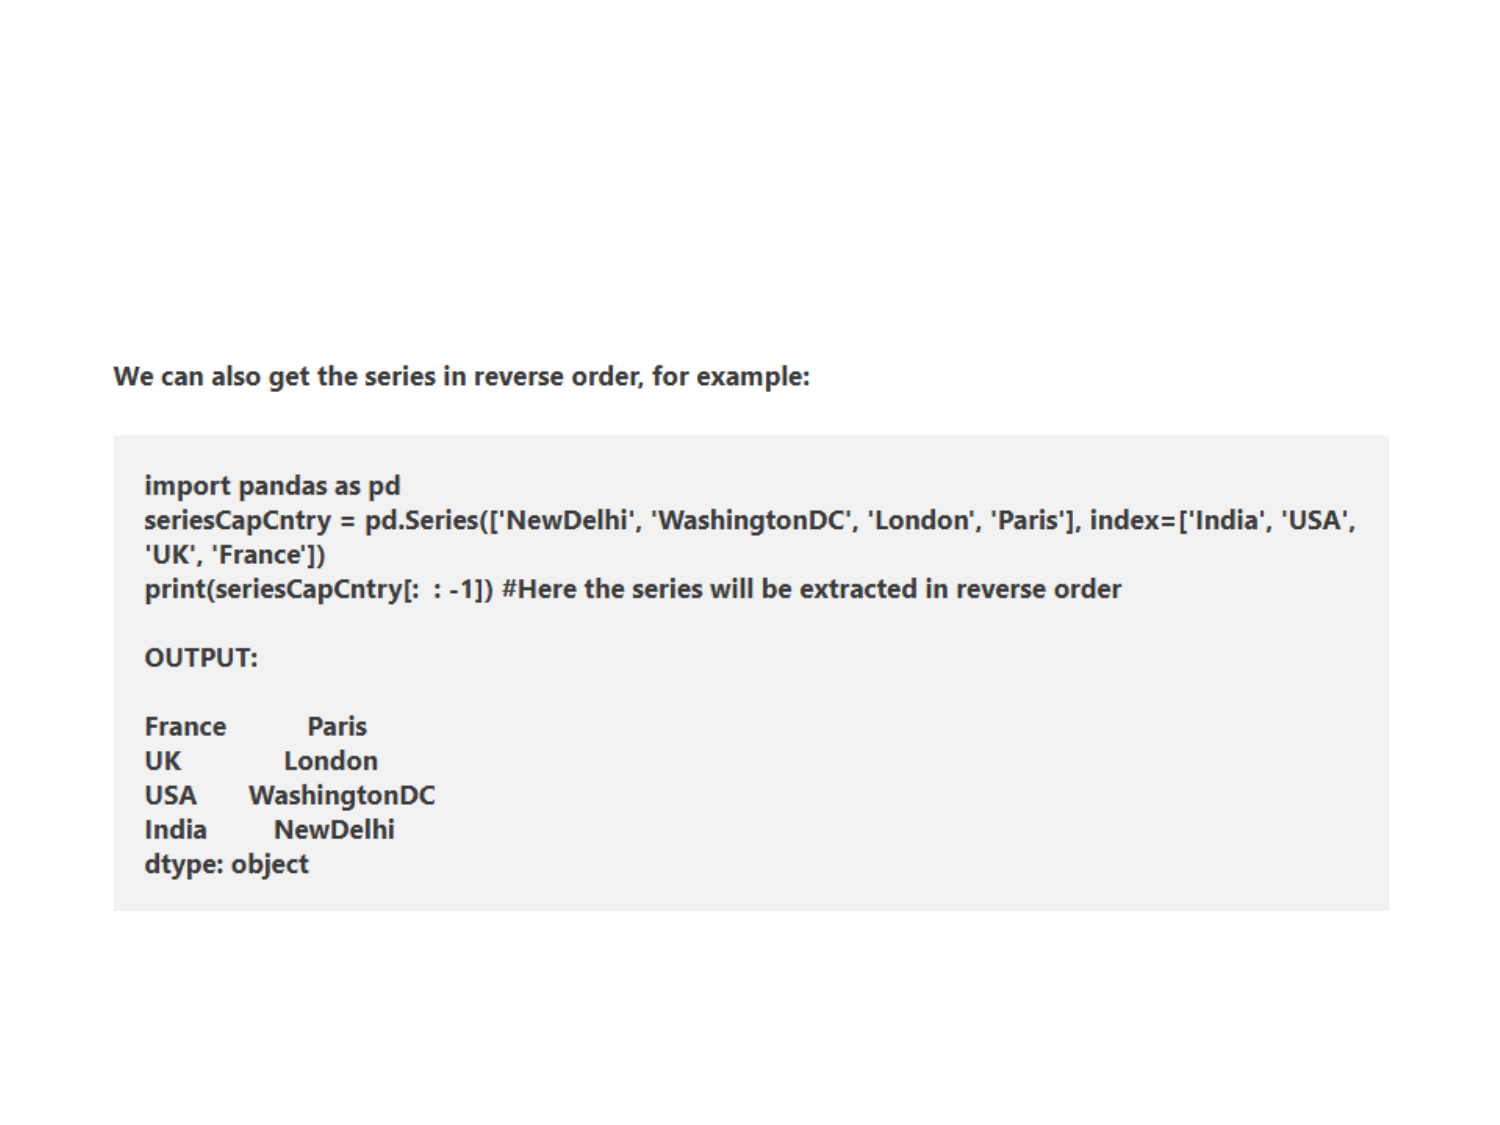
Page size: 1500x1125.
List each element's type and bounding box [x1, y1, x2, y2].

list [111, 356, 1389, 912]
